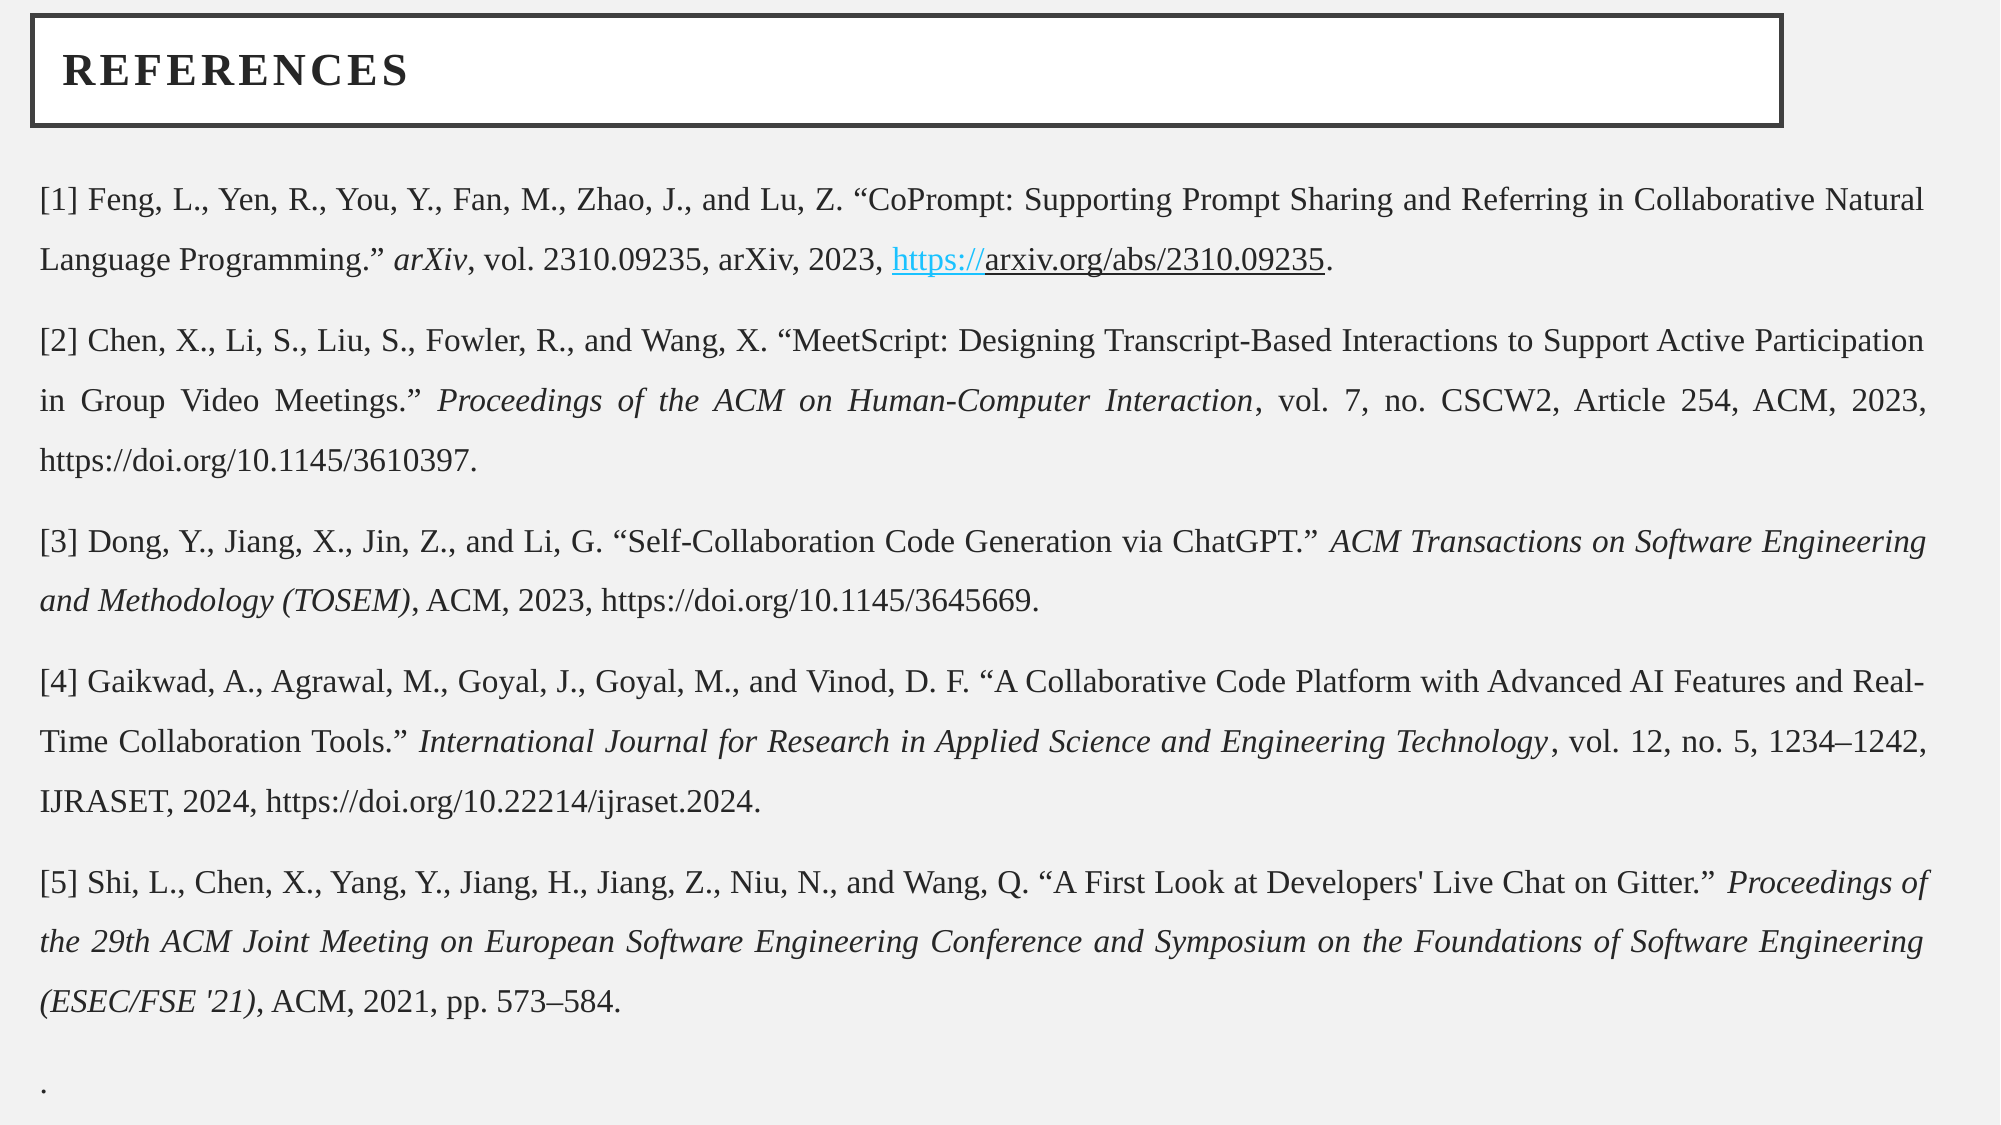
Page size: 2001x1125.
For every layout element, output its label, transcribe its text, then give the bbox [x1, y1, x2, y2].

list [1] Feng, L., Yen, R., You, Y., Fan, M., Zhao, J., and Lu, Z. “CoPrompt: Supporting Prompt Sharing and Referring in Collaborative Natural Language Programming.” arXiv, vol. 2310.09235, arXiv, 2023, https://arxiv.org/abs/2310.09235. [2] Chen, X., Li, S., Liu, S., Fowler, R., and Wang, X. “MeetScript: Designing Transcript-Based Interactions to Support Active Participation in Group Video Meetings.” Proceedings of the ACM on Human-Computer Interaction, vol. 7, no. CSCW2, Article 254, ACM, 2023, https://doi.org/10.1145/3610397. [3] Dong, Y., Jiang, X., Jin, Z., and Li, G. “Self-Collaboration Code Generation via ChatGPT.” ACM Transactions on Software Engineering and Methodology (TOSEM), ACM, 2023, https://doi.org/10.1145/3645669. [4] Gaikwad, A., Agrawal, M., Goyal, J., Goyal, M., and Vinod, D. F. “A Collaborative Code Platform with Advanced AI Features and Real-Time Collaboration Tools.” International Journal for Research in Applied Science and Engineering Technology, vol. 12, no. 5, 1234–1242, IJRASET, 2024, https://doi.org/10.22214/ijraset.2024. [5] Shi, L., Chen, X., Yang, Y., Jiang, H., Jiang, Z., Niu, N., and Wang, Q. “A First Look at Developers' Live Chat on Gitter.” Proceedings of the 29th ACM Joint Meeting on European Software Engineering Conference and Symposium on the Foundations of Software Engineering (ESEC/FSE '21), ACM, 2021, pp. 573–584. . [24, 150, 1943, 1108]
title REFERENCES [30, 13, 1784, 128]
